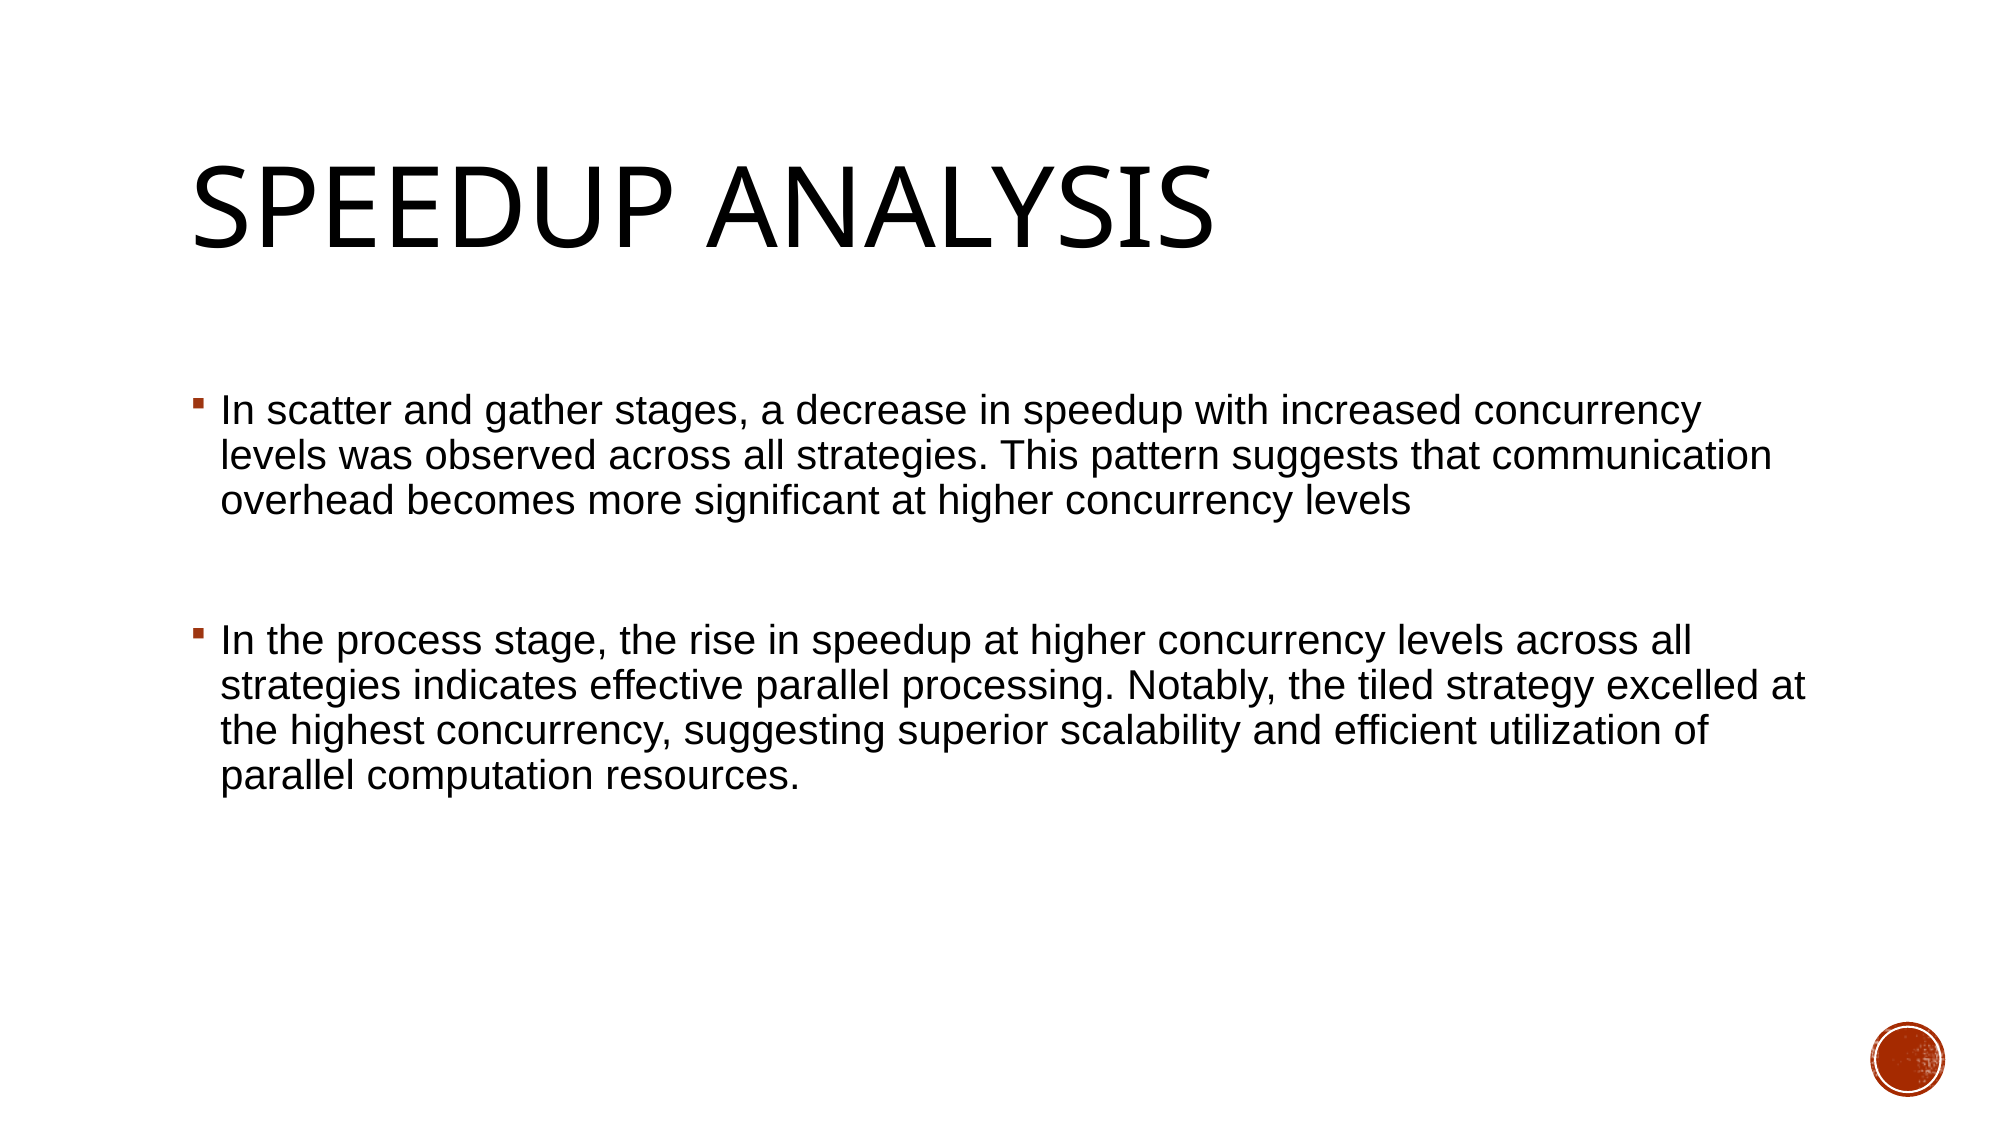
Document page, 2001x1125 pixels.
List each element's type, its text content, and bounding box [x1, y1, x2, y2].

title speedup Analysis [175, 79, 1826, 344]
list In scatter and gather stages, a decrease in speedup with increased concurrency levels was observed across all strategies. This pattern suggests that communication overhead becomes more significant at higher concurrency levels In the process stage, the rise in speedup at higher concurrency levels across all strategies indicates effective parallel processing. Notably, the tiled strategy excelled at the highest concurrency, suggesting superior scalability and efficient utilization of parallel computation resources. [175, 380, 1826, 1013]
